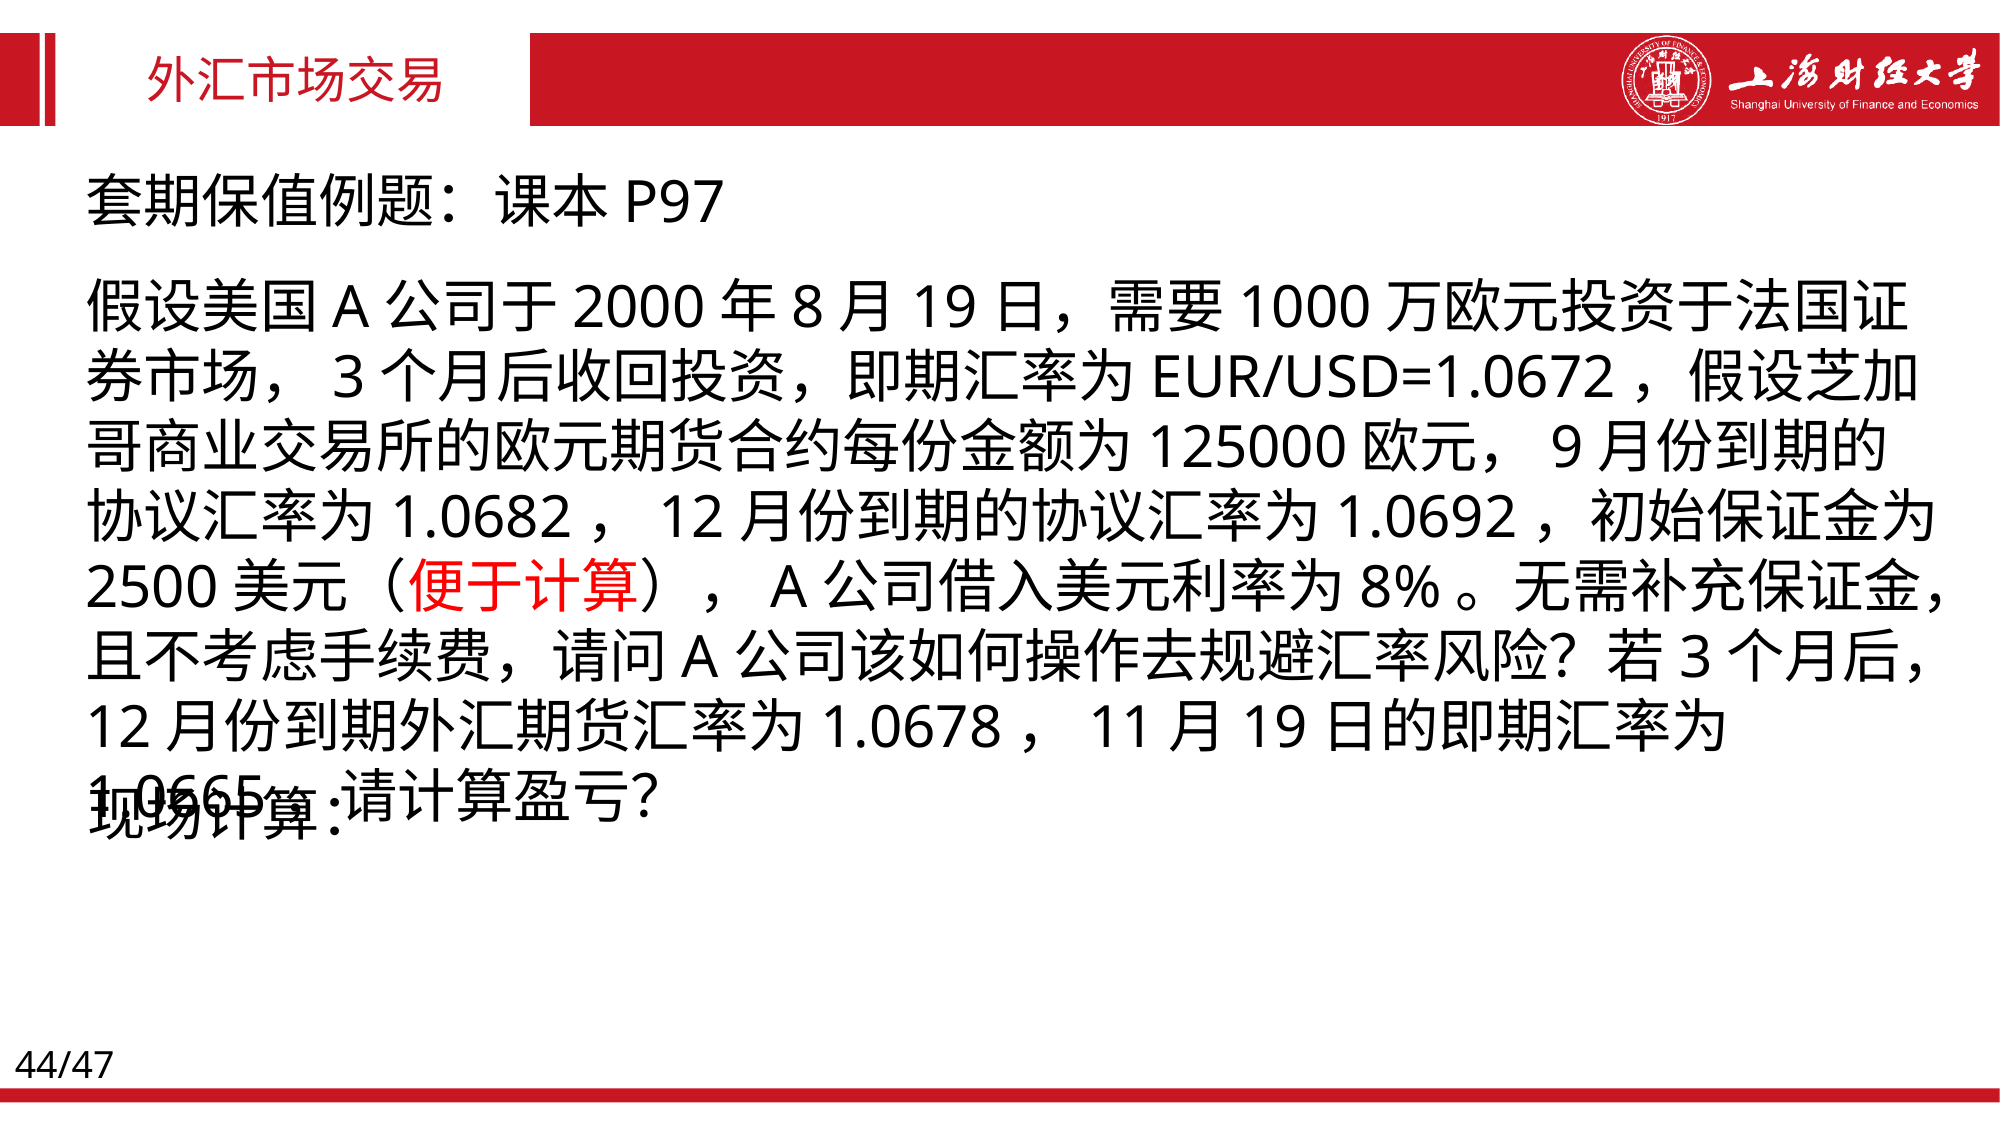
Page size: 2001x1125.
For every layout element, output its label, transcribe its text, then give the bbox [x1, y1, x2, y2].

text_box 现场计算： [72, 769, 394, 855]
text_box 外汇市场交易 [131, 41, 462, 116]
text_box 套期保值例题：课本P97 假设美国A公司于2000年8月19日，需要1000万欧元投资于法国证券市场，3个月后收回投资，即期汇率为EUR/USD=1.0672，假设芝加哥商业交易所的欧元期货合约每份金额为125000欧元，9月份到期的协议汇率为1.0682，12月份到期的协议汇率为1.0692，初始保证金为2500美元（便于计算），A公司借入美元利率为8%。无需补充保证金，且不考虑手续费，请问A公司该如何操作去规避汇率风险？若3个月后，12月份到期外汇期货汇率为1.0678，11月19日的即期汇率为1.0665，请计算盈亏？ [70, 157, 1955, 837]
picture [1595, 0, 2000, 172]
